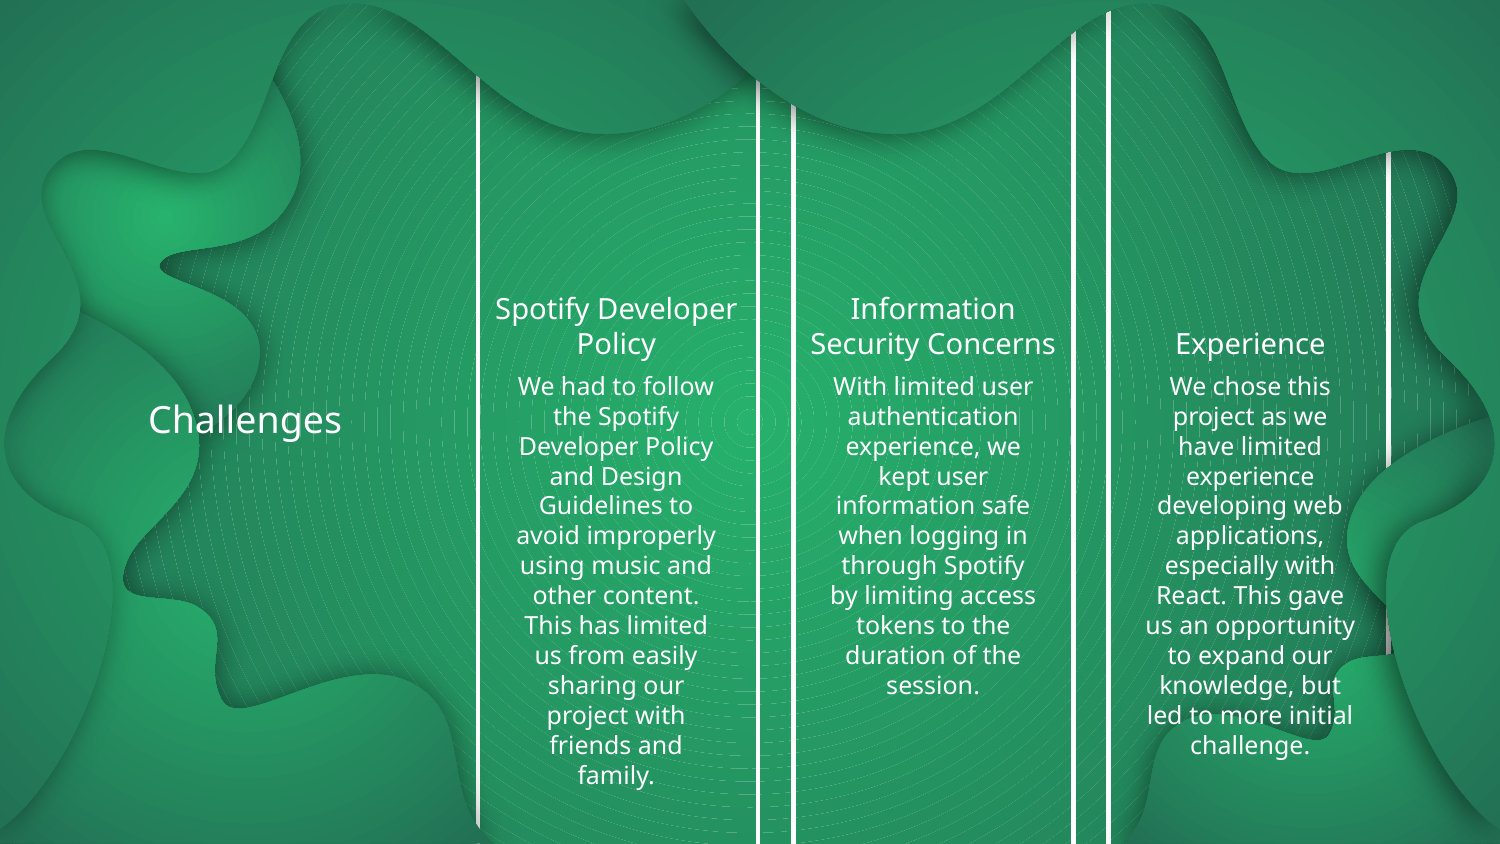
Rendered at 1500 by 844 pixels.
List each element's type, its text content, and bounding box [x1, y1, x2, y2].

subtitle We chose this project as we have limited experience developing web applications, especially with React. This gave us an opportunity to expand our knowledge, but led to more initial challenge. [1134, 364, 1367, 403]
subtitle With limited user authentication experience, we kept user information safe when logging in through Spotify by limiting access tokens to the duration of the session. [817, 364, 1050, 403]
subtitle We had to follow the Spotify Developer Policy and Design Guidelines to avoid improperly using music and other content. This has limited us from easily sharing our project with friends and family. [500, 364, 733, 403]
subtitle Experience [1110, 327, 1391, 367]
subtitle Information Security Concerns [793, 327, 1074, 367]
title Challenges [136, 135, 516, 708]
subtitle Spotify Developer Policy [476, 327, 757, 367]
